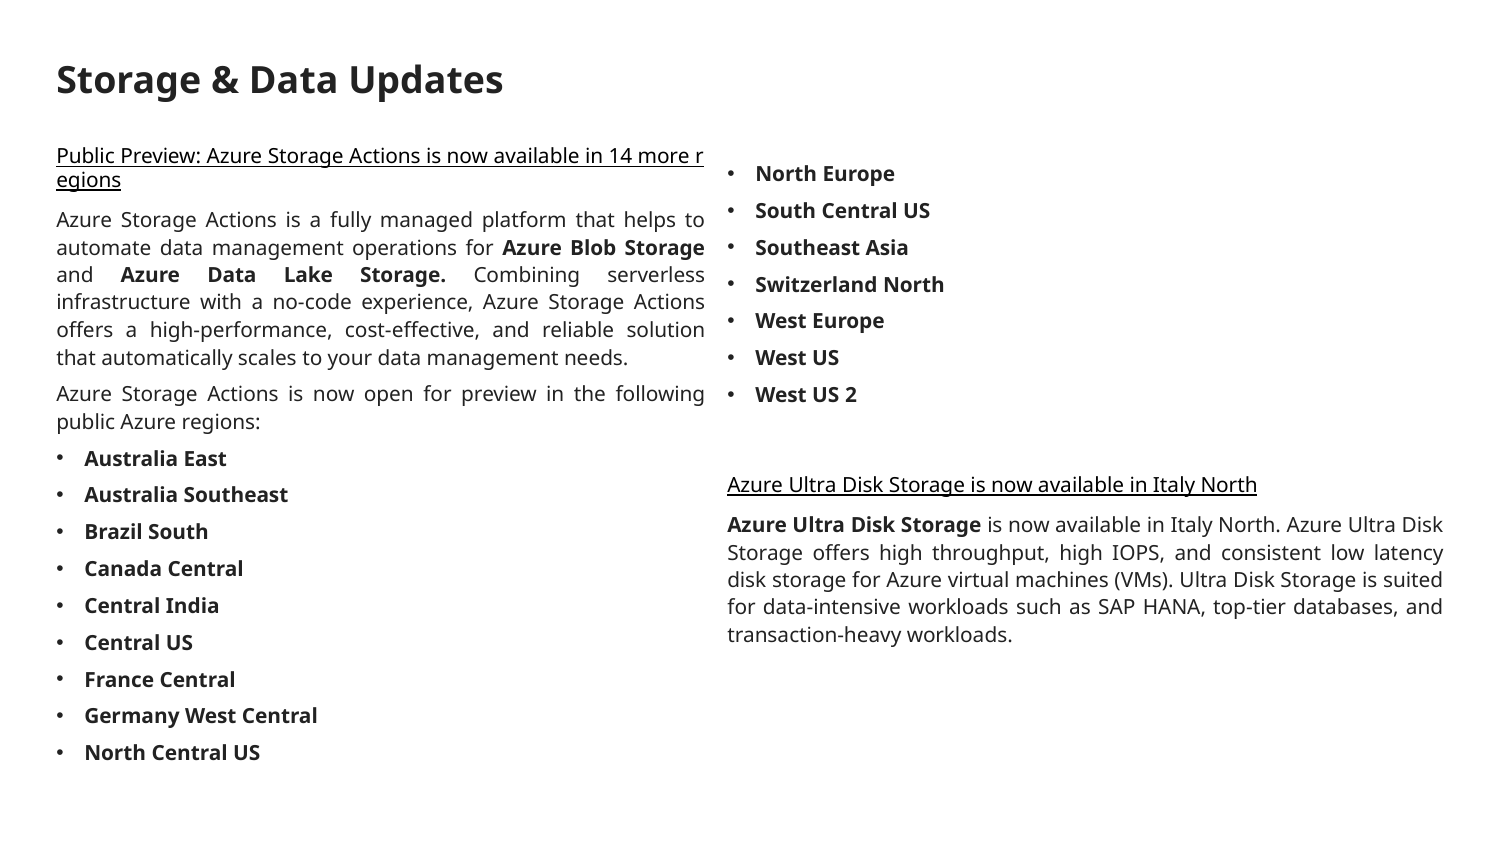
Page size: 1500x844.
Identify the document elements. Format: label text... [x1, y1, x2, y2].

list Public Preview: Azure Storage Actions is now available in 14 more regions Azure Storage Actions is a fully managed platform that helps to automate data management operations for Azure Blob Storage and Azure Data Lake Storage. Combining serverless infrastructure with a no-code experience, Azure Storage Actions offers a high-performance, cost-effective, and reliable solution that automatically scales to your data management needs. Azure Storage Actions is now open for preview in the following public Azure regions: Australia East Australia Southeast Brazil South Canada Central Central India Central US France Central Germany West Central North Central US [56, 140, 706, 760]
list North Europe South Central US Southeast Asia Switzerland North West Europe West US West US 2 [727, 158, 1444, 424]
text_box Azure Ultra Disk Storage is now available in Italy North Azure Ultra Disk Storage is now available in Italy North. Azure Ultra Disk Storage offers high throughput, high IOPS, and consistent low latency disk storage for Azure virtual machines (VMs). Ultra Disk Storage is suited for data-intensive workloads such as SAP HANA, top-tier databases, and transaction-heavy workloads. [727, 468, 1444, 734]
title Storage & Data Updates [56, 56, 1444, 113]
